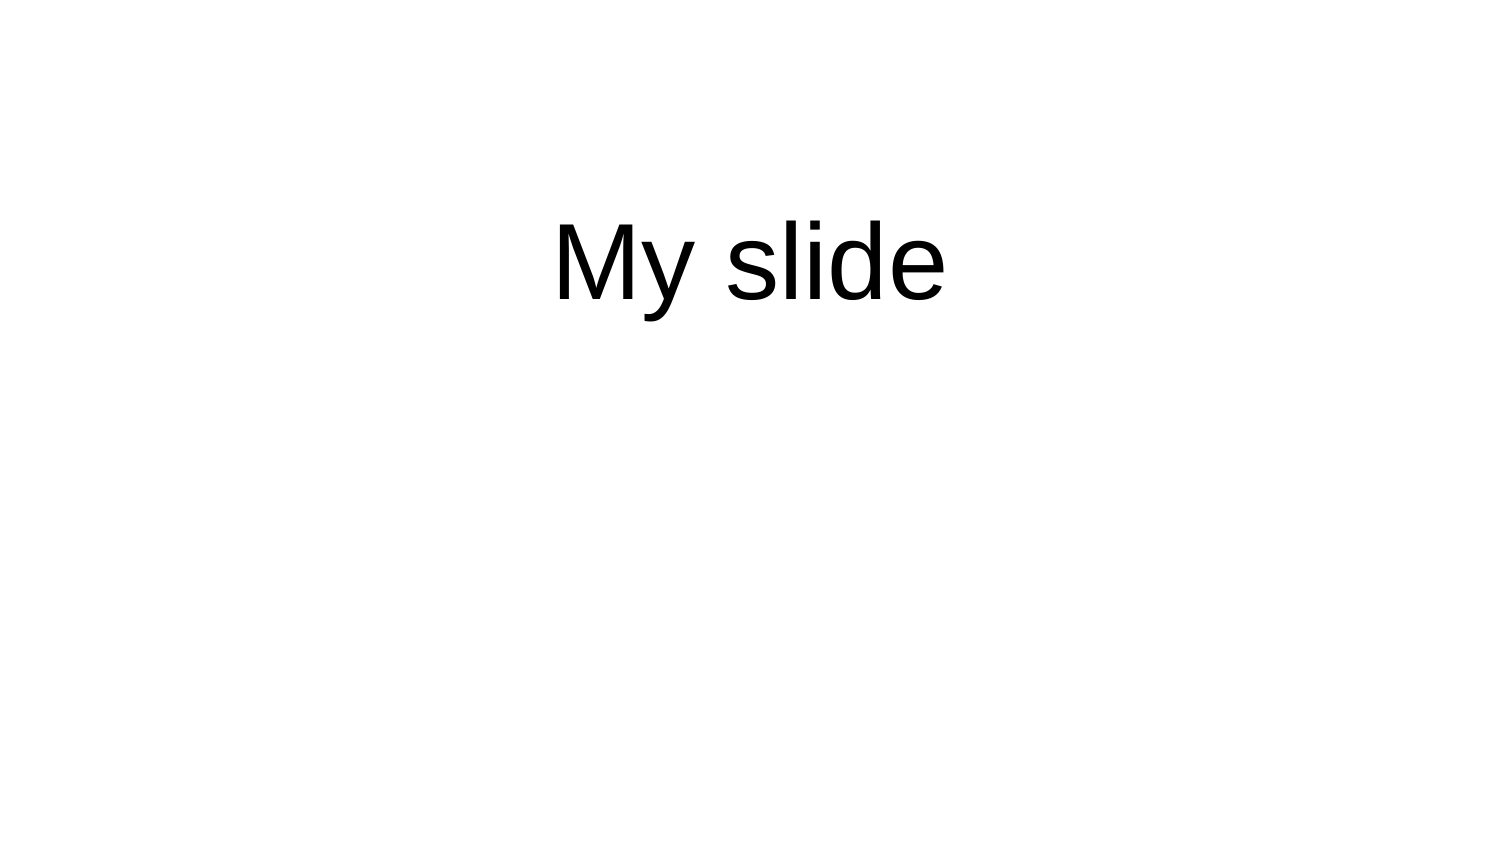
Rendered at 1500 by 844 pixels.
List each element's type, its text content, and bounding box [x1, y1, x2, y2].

title My slide [51, 122, 1449, 459]
